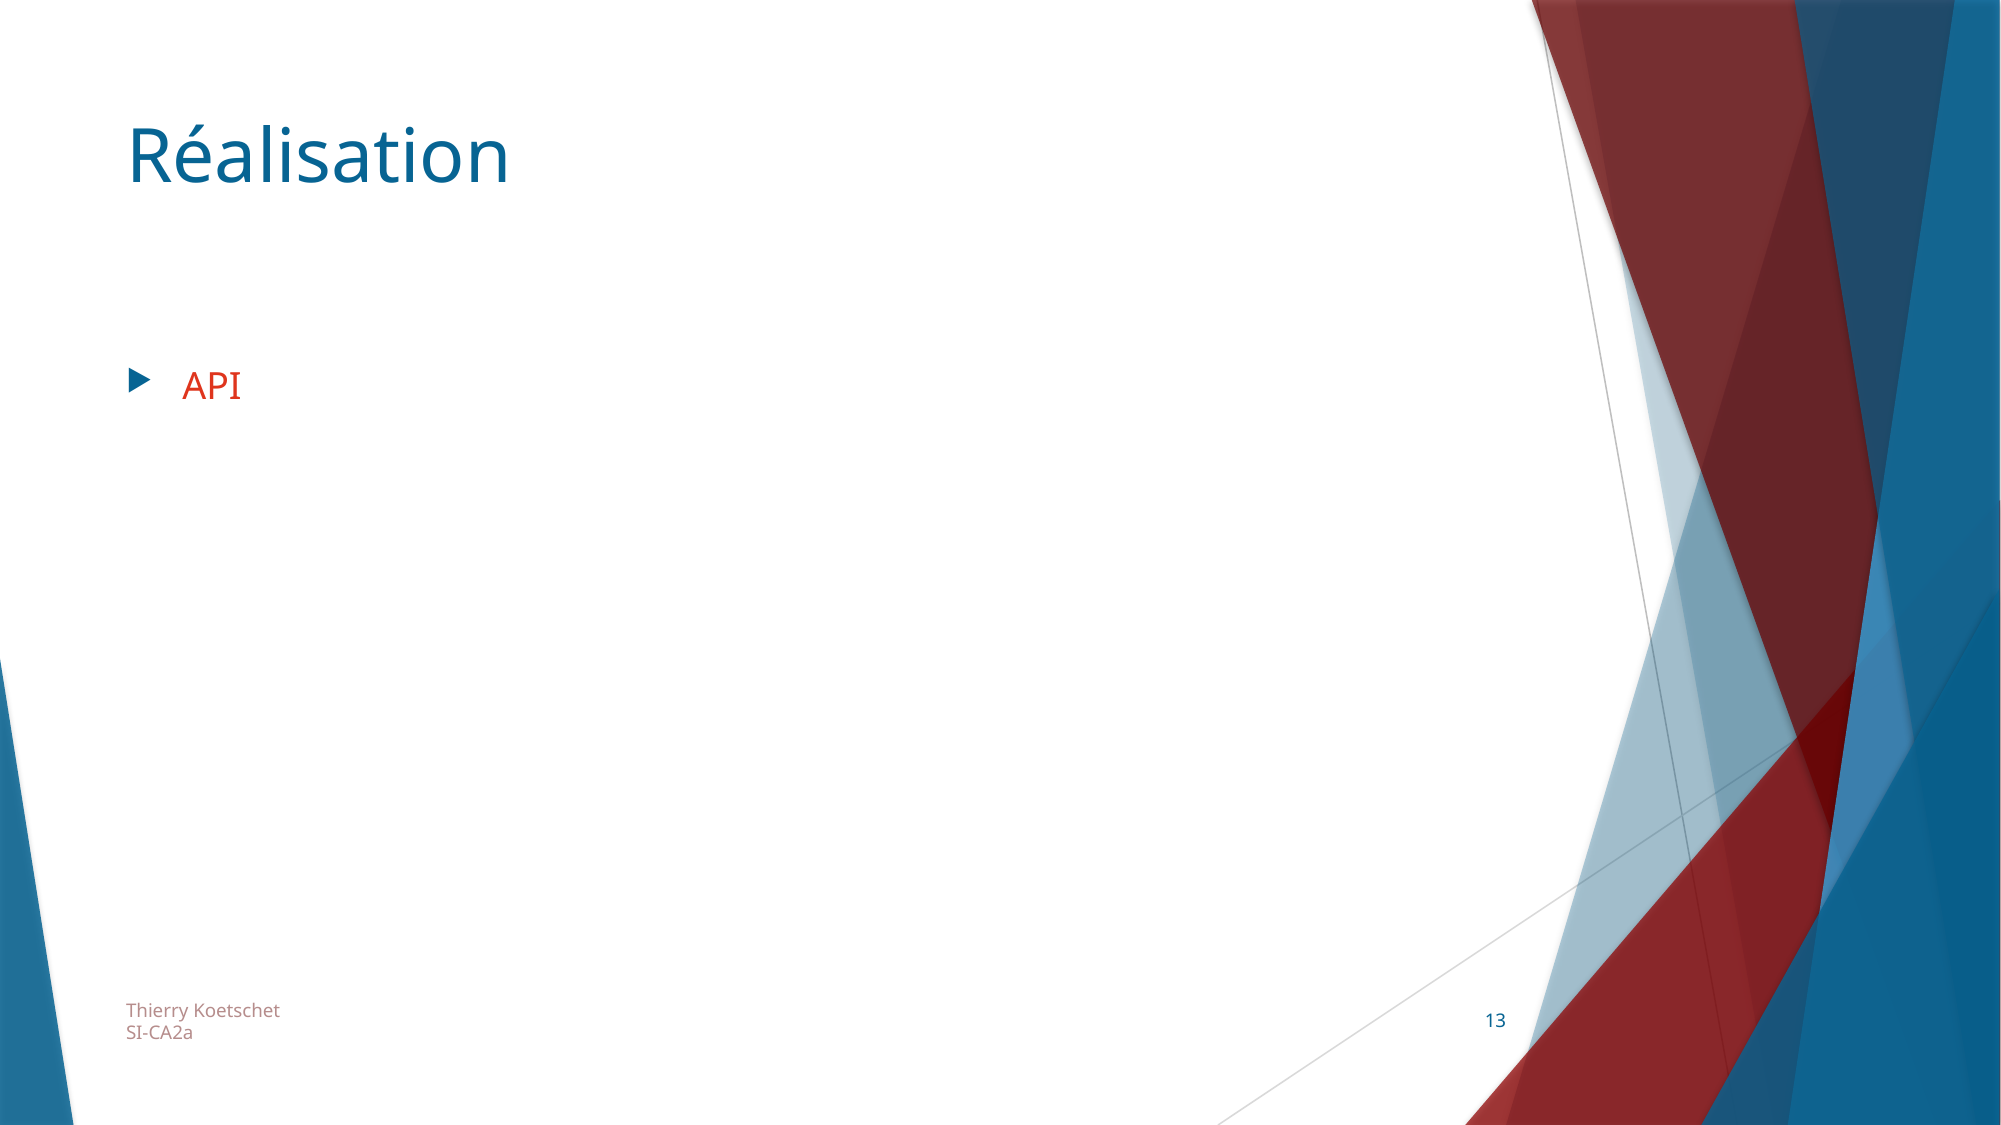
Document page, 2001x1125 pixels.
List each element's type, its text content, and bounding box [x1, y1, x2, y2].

footer Thierry Koetschet SI-CA2a [111, 991, 1145, 1051]
list API [111, 354, 1522, 992]
title Réalisation [111, 99, 1522, 317]
slide_number 13 [1409, 991, 1522, 1051]
